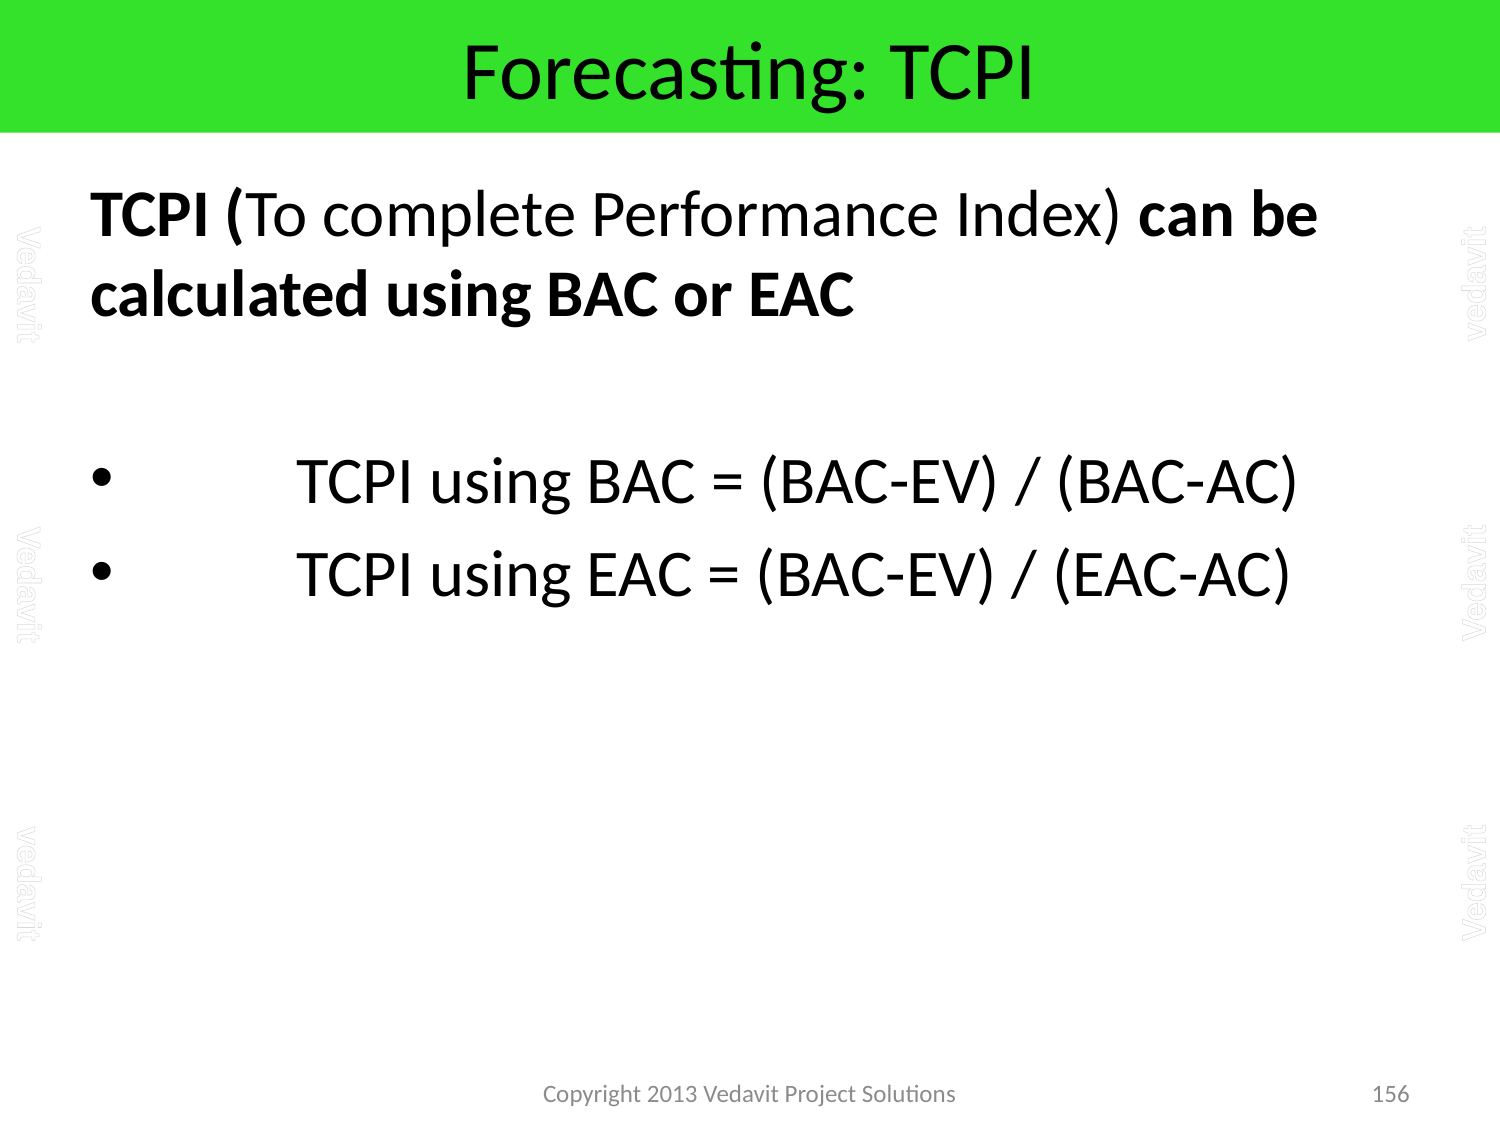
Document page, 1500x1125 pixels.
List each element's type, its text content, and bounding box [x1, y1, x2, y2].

slide_number 156 [1074, 1062, 1425, 1123]
footer Copyright 2013 Vedavit Project Solutions [512, 1062, 988, 1123]
list TCPI (To complete Performance Index) can be calculated using BAC or EAC TCPI using BAC = (BAC-EV) / (BAC-AC) TCPI using EAC = (BAC-EV) / (EAC-AC) [75, 162, 1425, 1000]
title Forecasting: TCPI [0, 0, 1500, 133]
